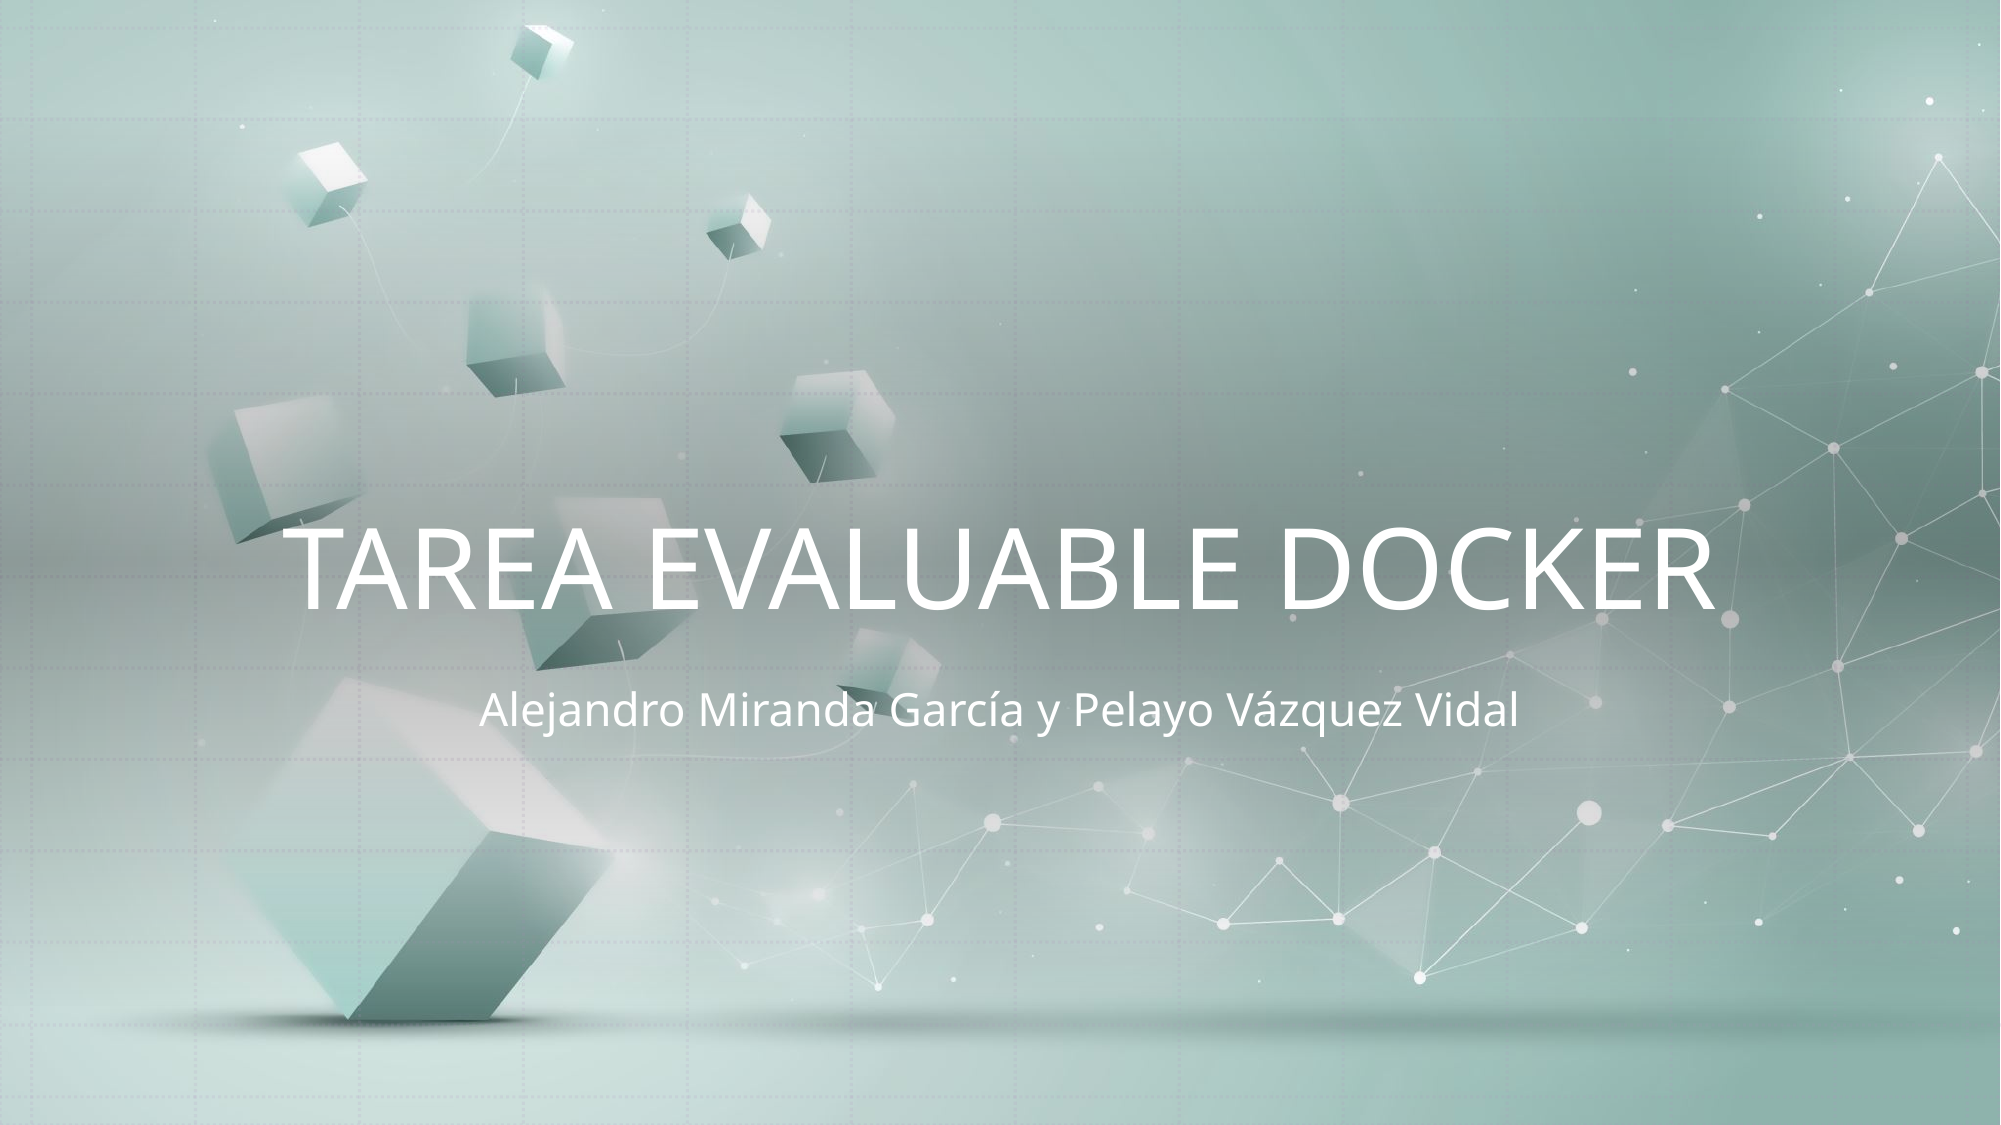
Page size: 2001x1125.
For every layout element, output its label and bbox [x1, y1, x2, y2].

text_box [0, 0, 2000, 1125]
